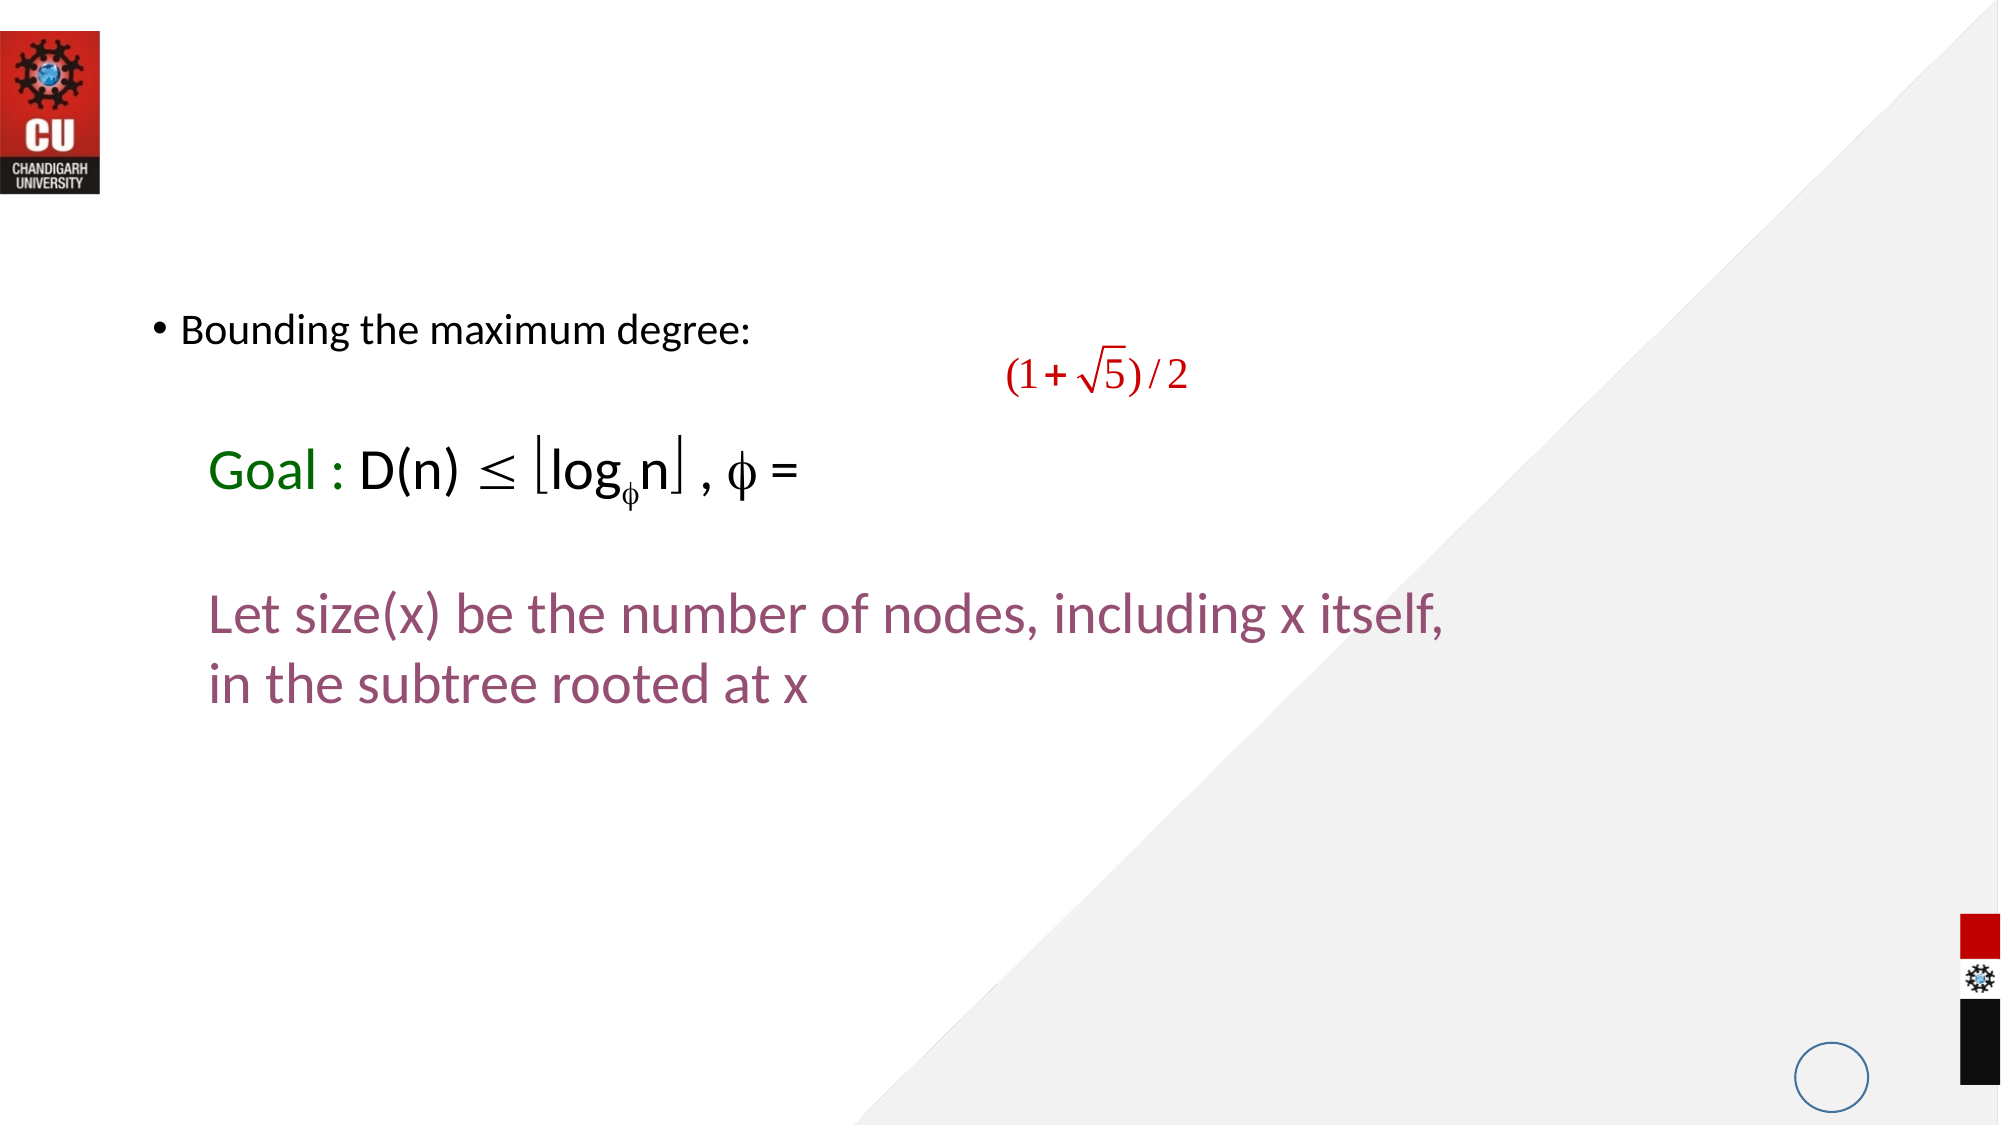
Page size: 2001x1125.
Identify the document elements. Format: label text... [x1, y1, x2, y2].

list Bounding the maximum degree: Goal : D(n)  logn ,  = Let size(x) be the number of nodes, including x itself, in the subtree rooted at x [137, 299, 1863, 1014]
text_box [999, 337, 1195, 405]
picture [0, 0, 2001, 1125]
